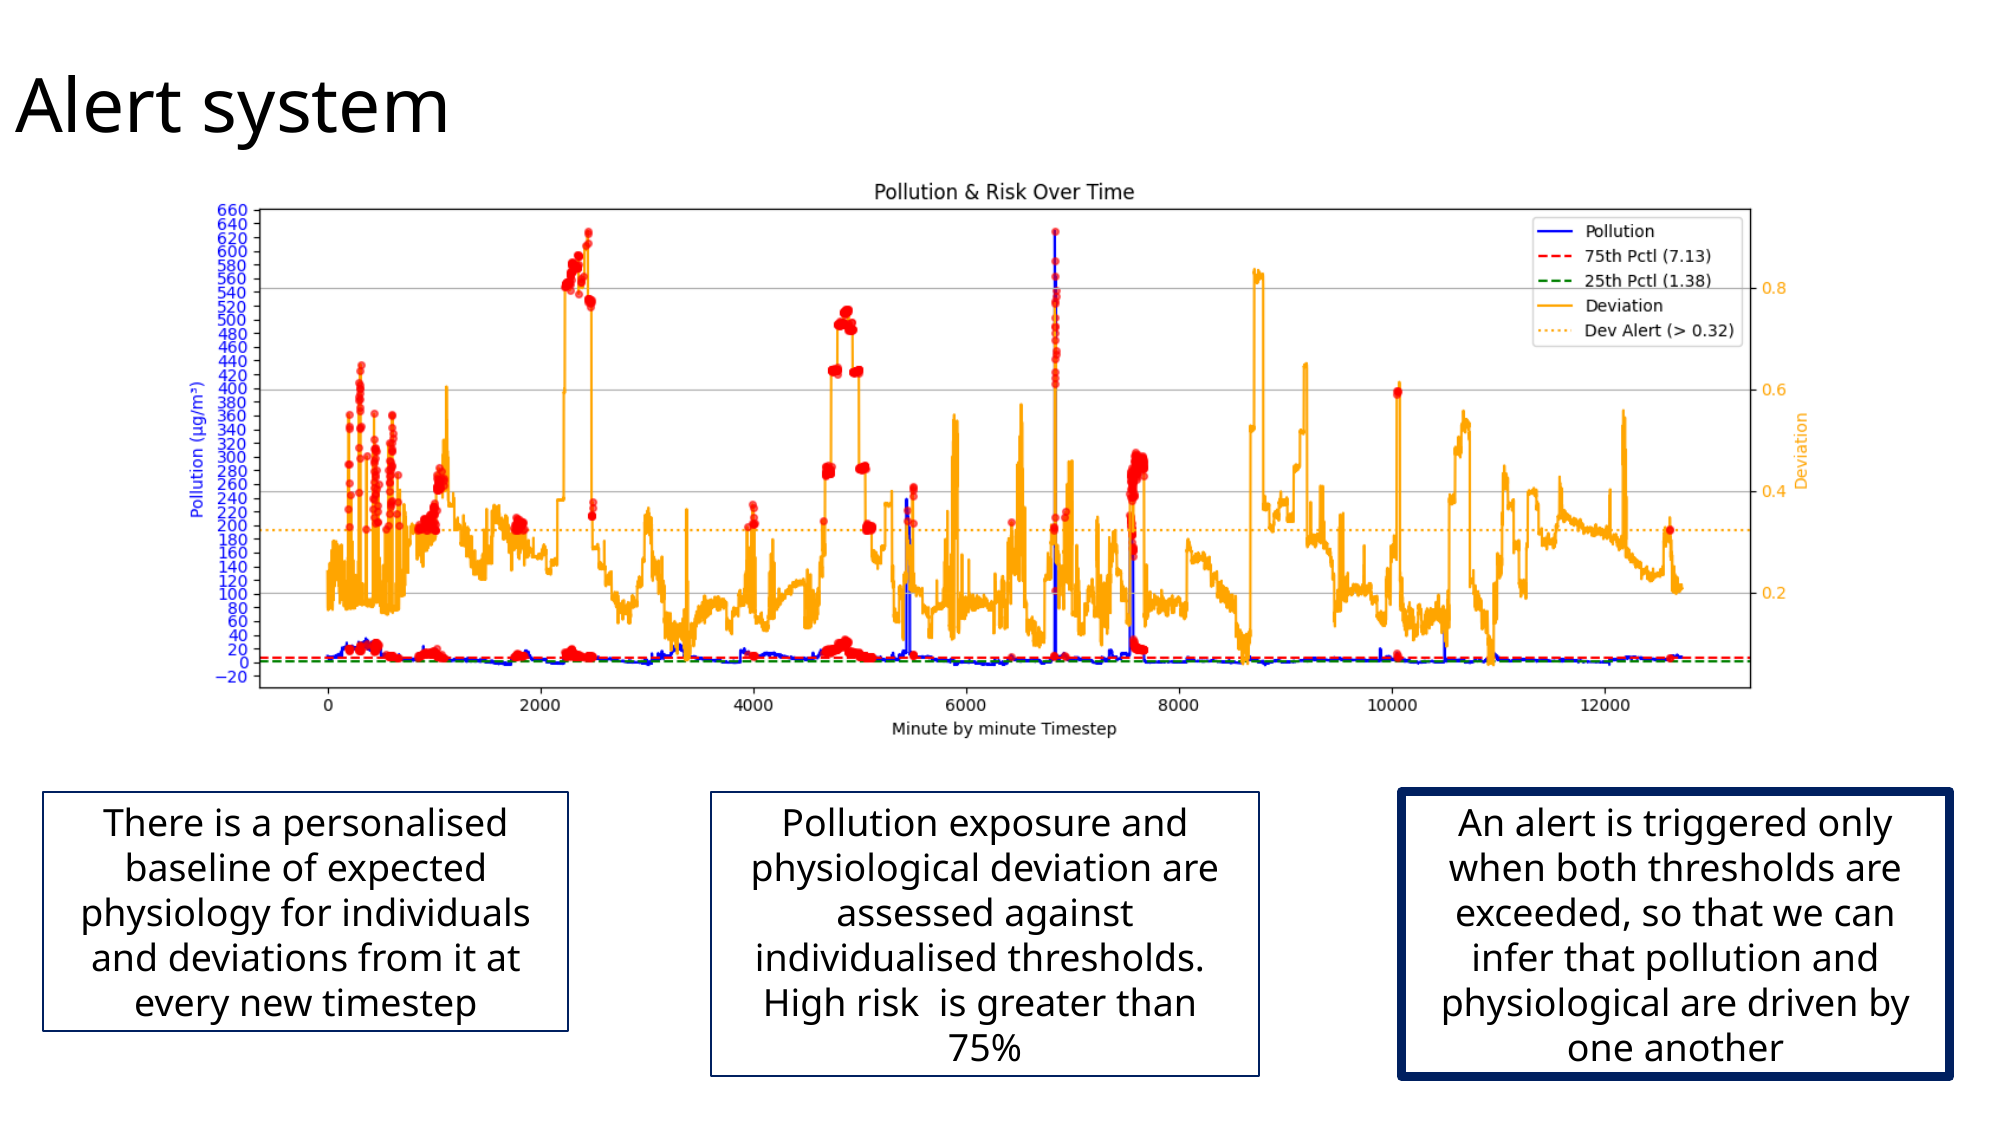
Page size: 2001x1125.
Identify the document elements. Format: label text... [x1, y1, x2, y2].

title Alert system [0, 0, 1725, 218]
text_box There is a personalised baseline of expected physiology for individuals and deviations from it at every new timestep [43, 791, 569, 1032]
text_box Pollution exposure and physiological deviation are assessed against individualised thresholds. High risk is greater than 75% [711, 791, 1259, 1077]
text_box An alert is triggered only when both thresholds are exceeded, so that we can infer that pollution and physiological are driven by one another [1401, 791, 1950, 1077]
picture [179, 170, 1821, 751]
